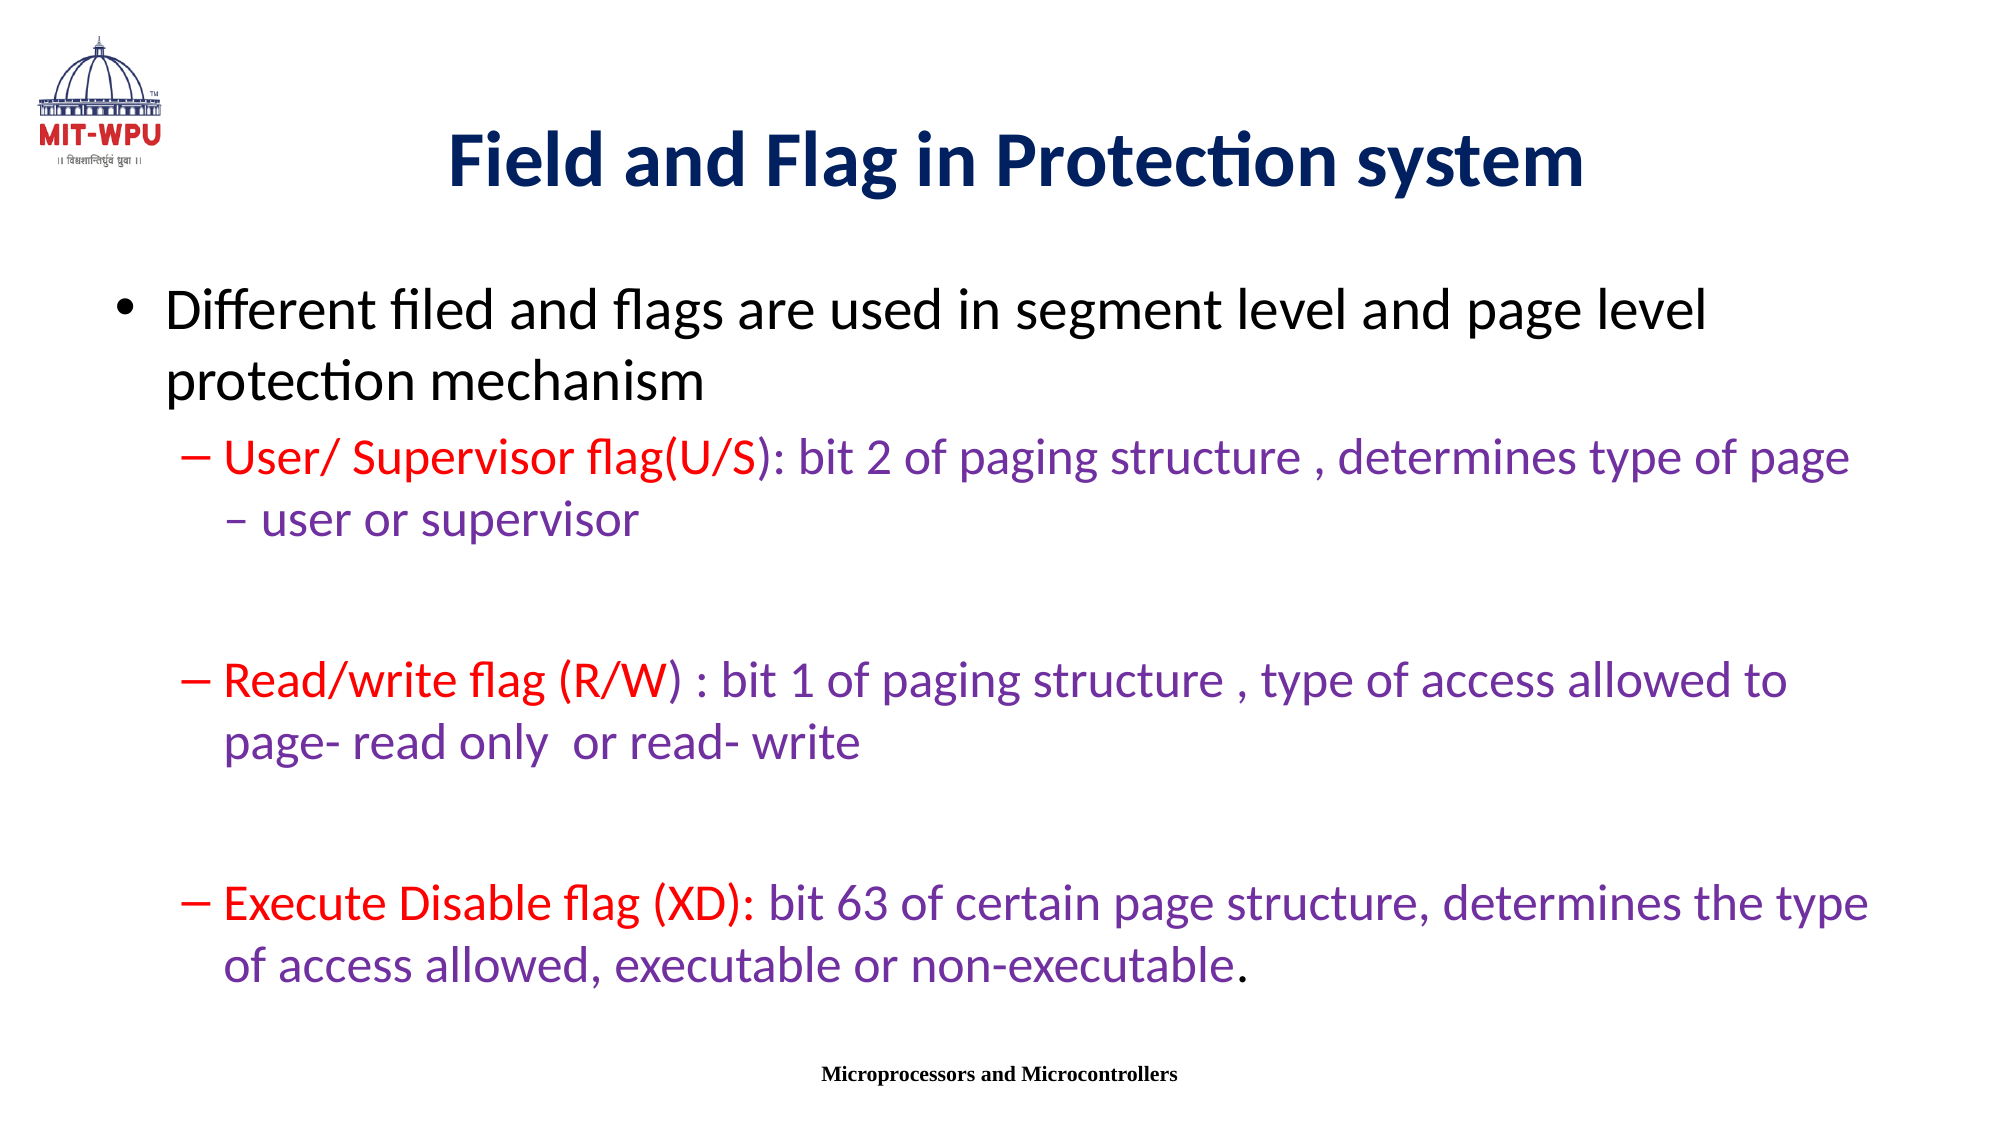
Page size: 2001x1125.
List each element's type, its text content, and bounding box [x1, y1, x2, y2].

list Different filed and flags are used in segment level and page level protection mechanism User/ Supervisor flag(U/S): bit 2 of paging structure , determines type of page – user or supervisor Read/write flag (R/W) : bit 1 of paging structure , type of access allowed to page- read only or read- write Execute Disable flag (XD): bit 63 of certain page structure, determines the type of access allowed, executable or non-executable. [99, 262, 1900, 1005]
picture [36, 36, 176, 168]
title Field and Flag in Protection system [266, 103, 1830, 206]
footer Microprocessors and Microcontrollers [683, 1042, 1317, 1103]
